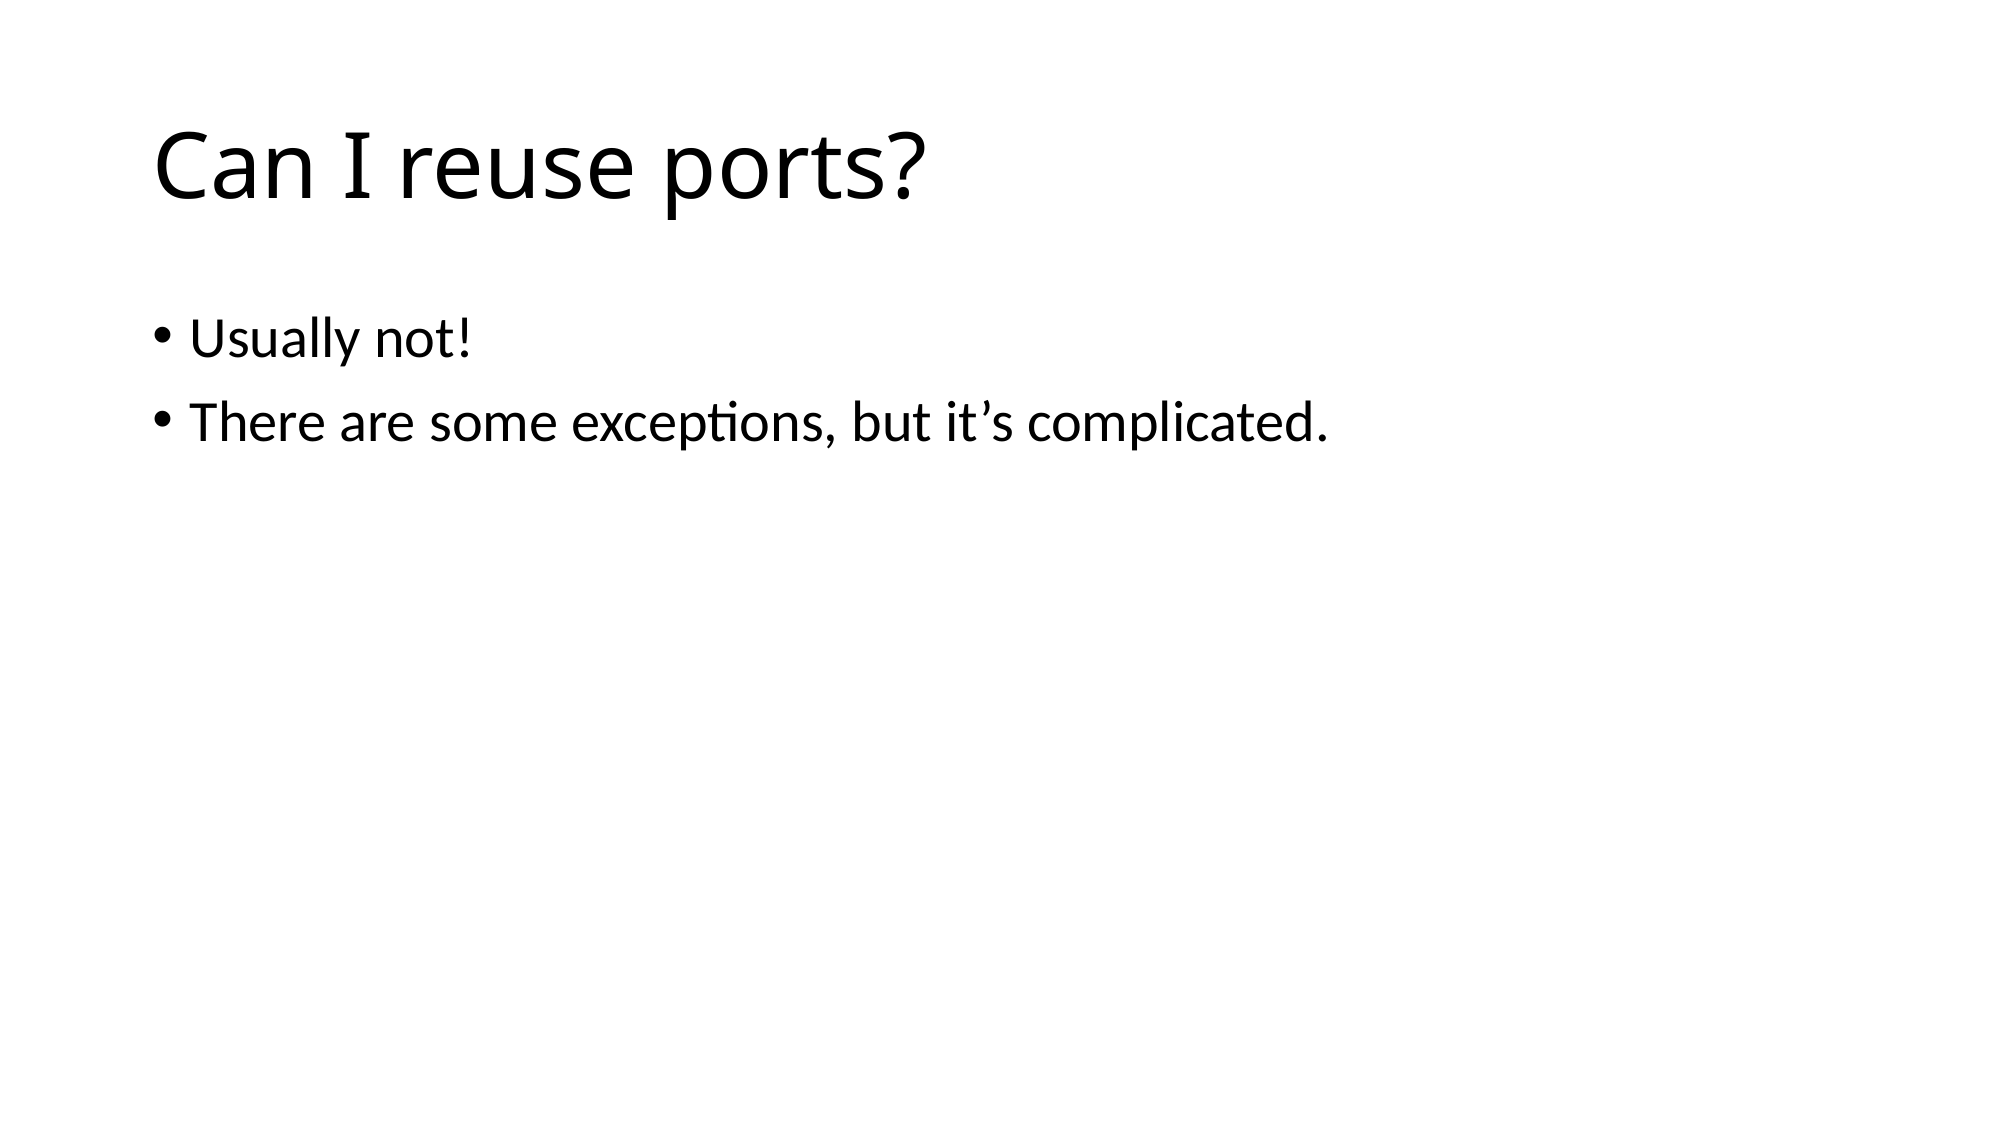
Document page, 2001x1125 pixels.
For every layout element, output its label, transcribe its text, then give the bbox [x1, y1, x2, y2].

title Can I reuse ports? [137, 59, 1863, 278]
list Usually not! There are some exceptions, but it’s complicated. [137, 299, 1863, 1014]
